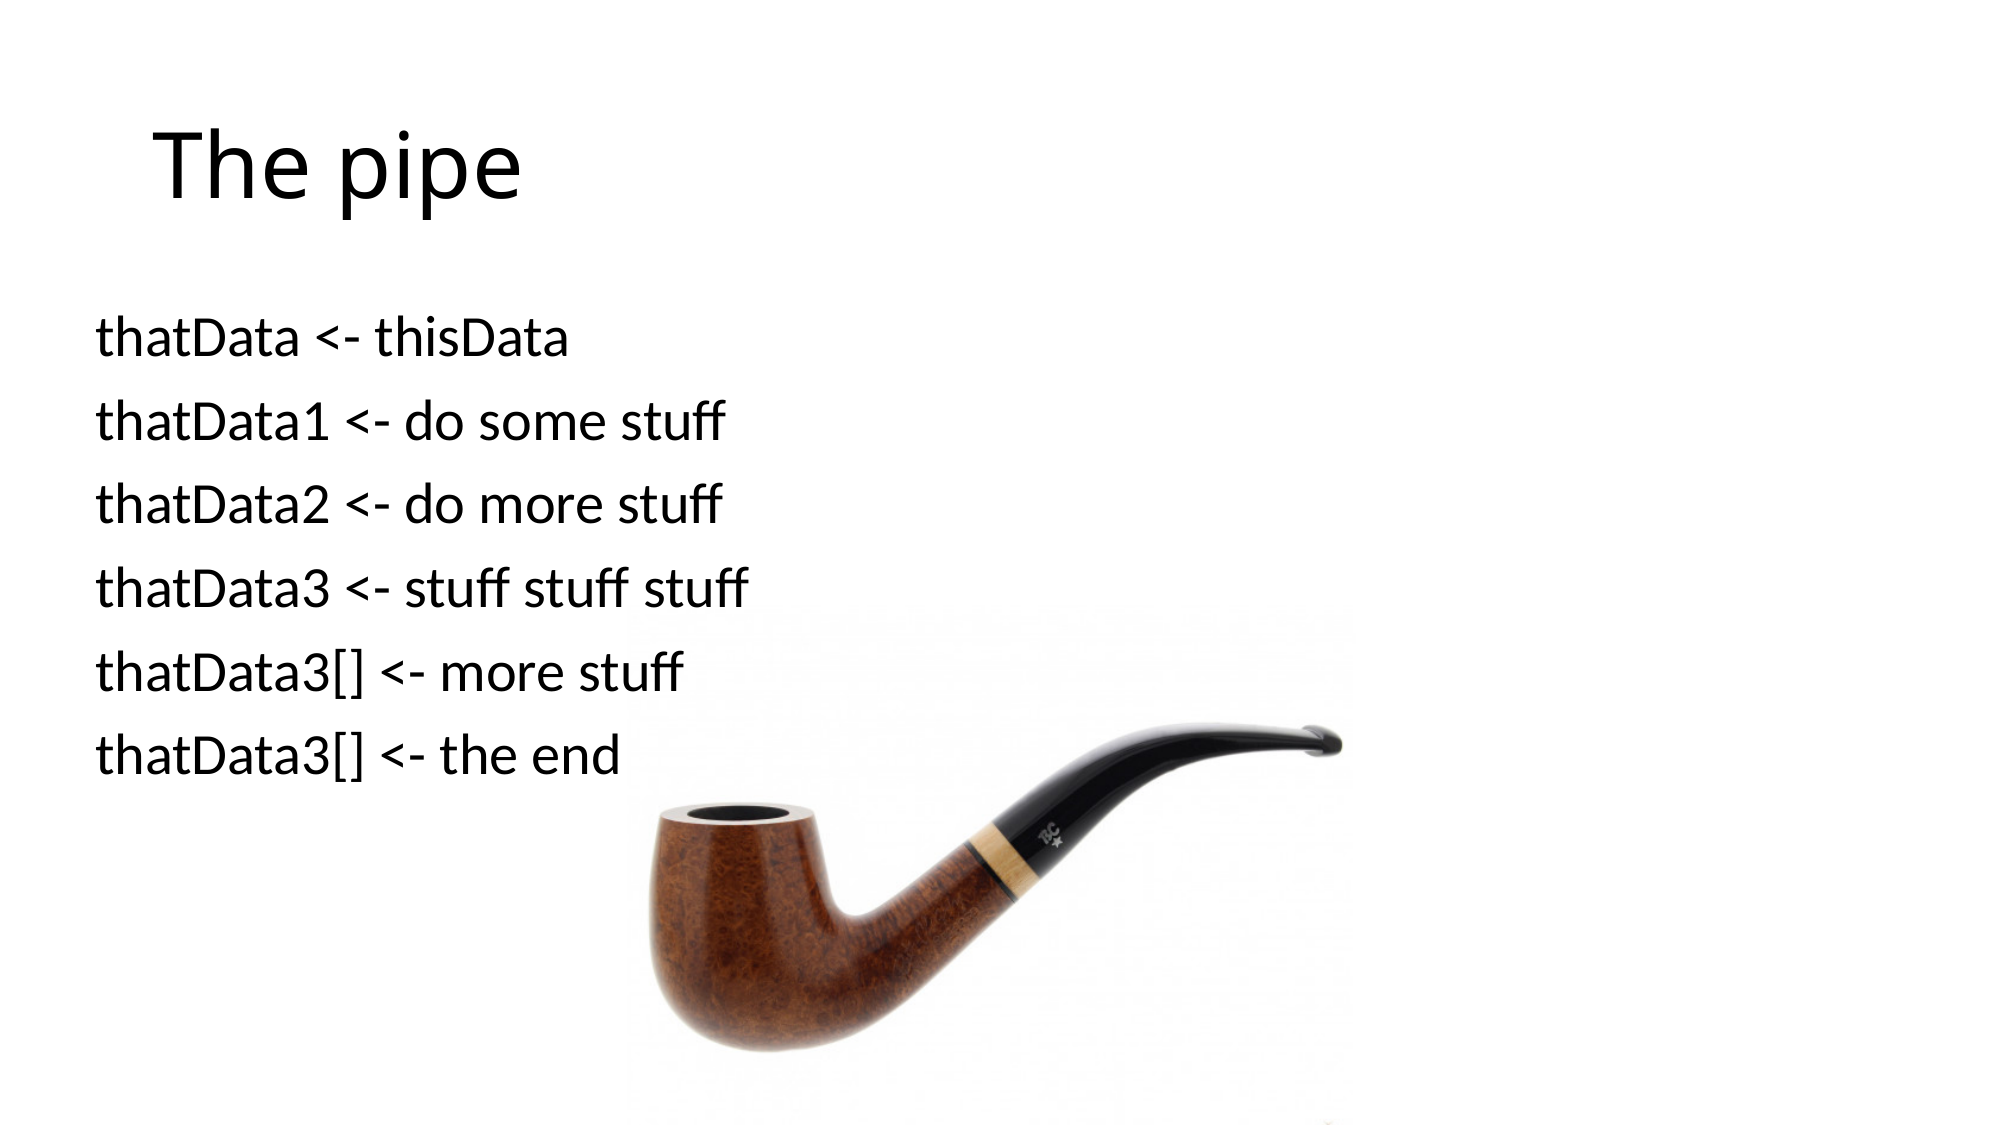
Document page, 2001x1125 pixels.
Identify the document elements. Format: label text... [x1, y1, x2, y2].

picture [554, 605, 1429, 1125]
text_box thatData <- thisData thatData1 <- do some stuff thatData2 <- do more stuff thatData3 <- stuff stuff stuff thatData3[] <- more stuff thatData3[] <- the end [80, 298, 1077, 1013]
title The pipe [137, 59, 1863, 278]
